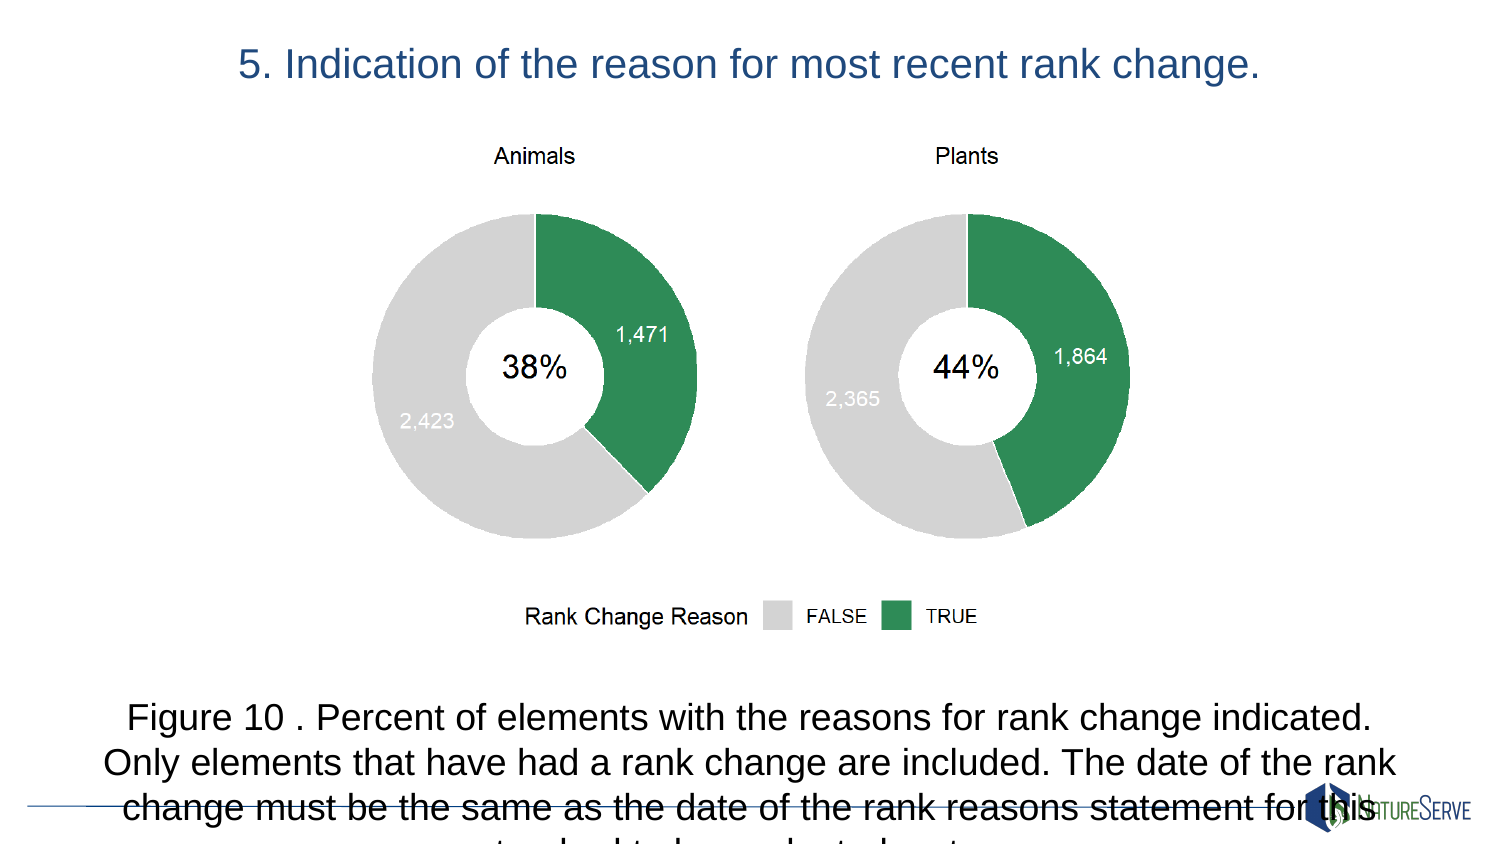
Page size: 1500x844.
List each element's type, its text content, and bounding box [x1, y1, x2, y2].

picture [1294, 771, 1482, 844]
picture [324, 89, 1178, 686]
title 5. Indication of the reason for most recent rank change. [75, 33, 1425, 90]
text_box Figure 10 . Percent of elements with the reasons for rank change indicated. Only elements that have had a rank change are included. The date of the rank change must be the same as the date of the rank reasons statement for this standard to be evaluated as true. [74, 685, 1425, 769]
